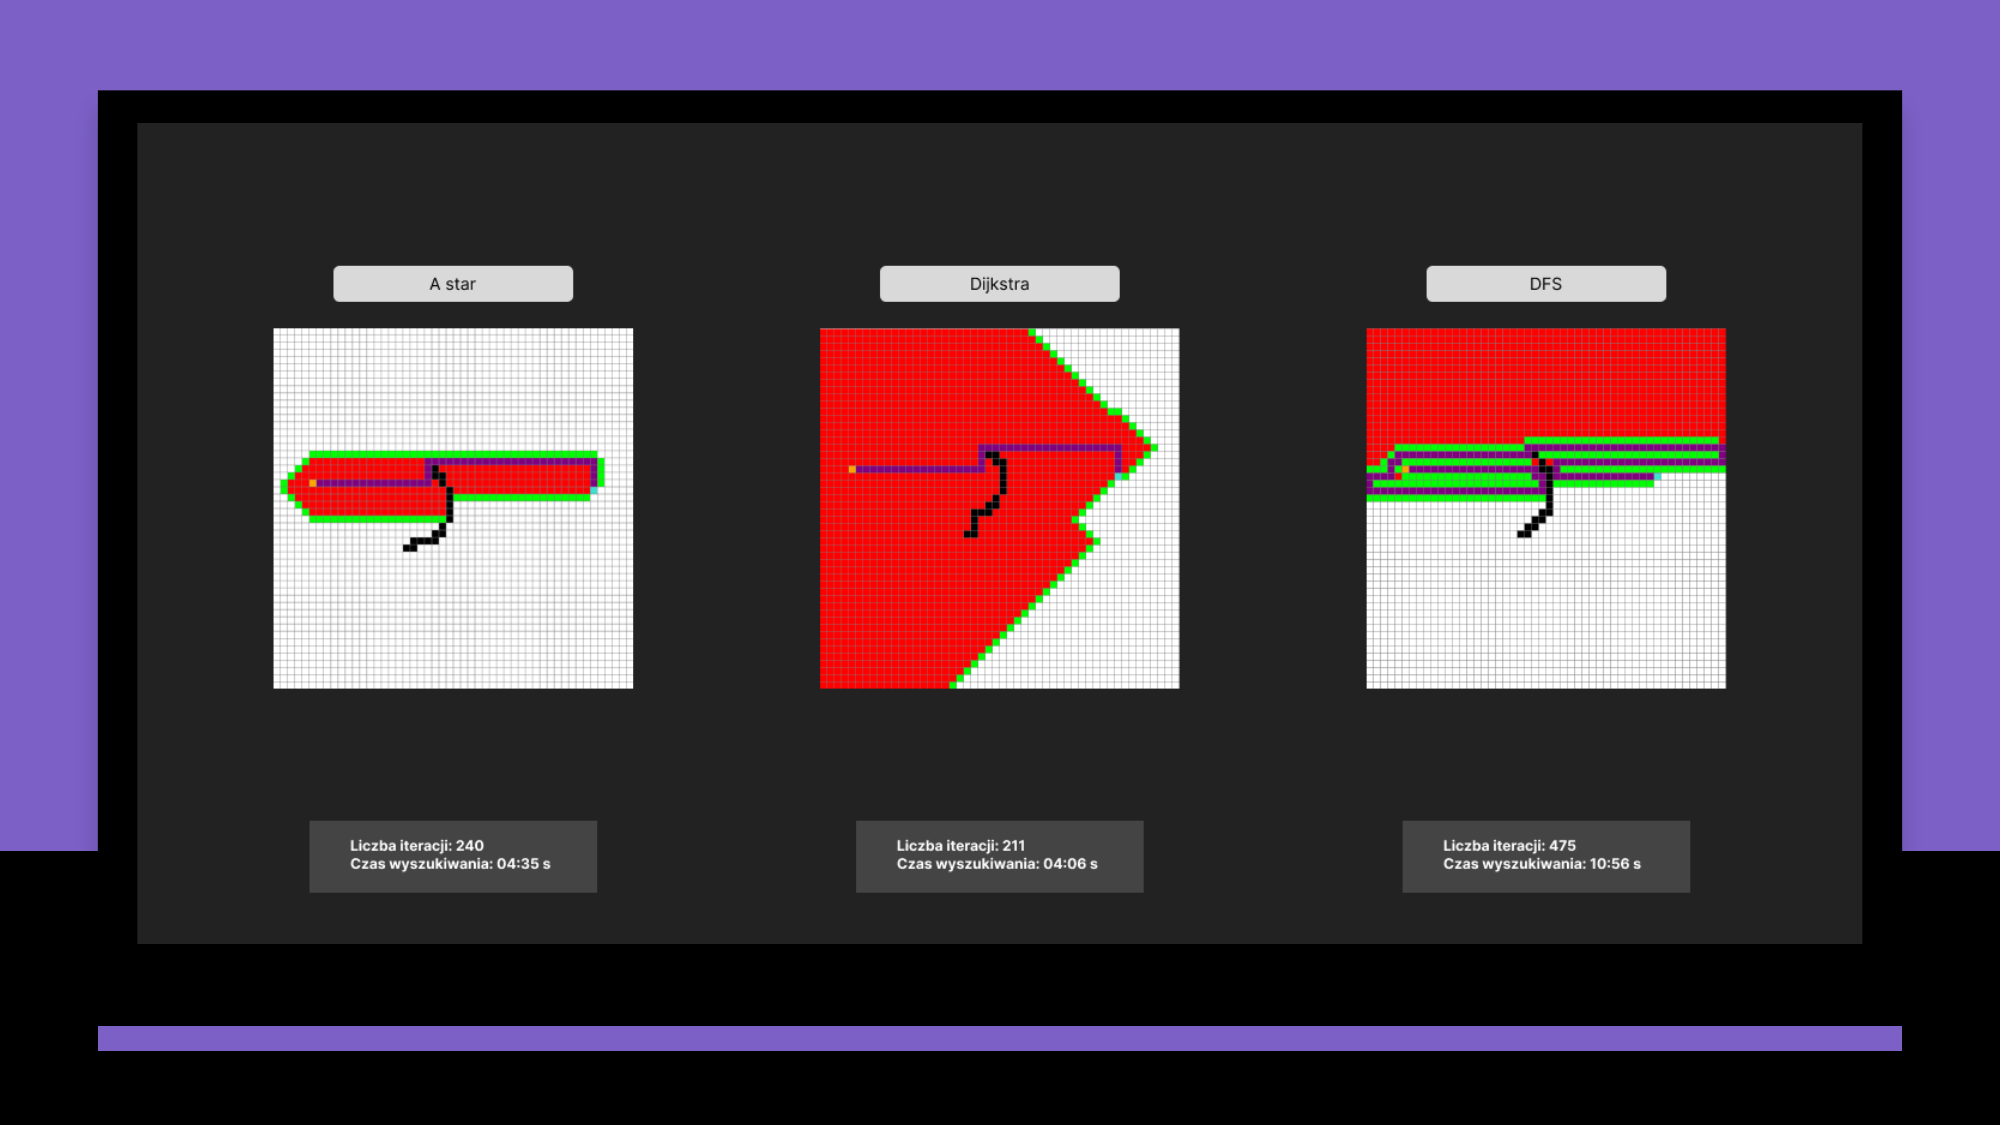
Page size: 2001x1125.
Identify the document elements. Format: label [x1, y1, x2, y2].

picture [137, 123, 1863, 944]
text_box [97, 89, 1903, 977]
text_box [0, 0, 2000, 852]
text_box [0, 852, 2000, 1125]
